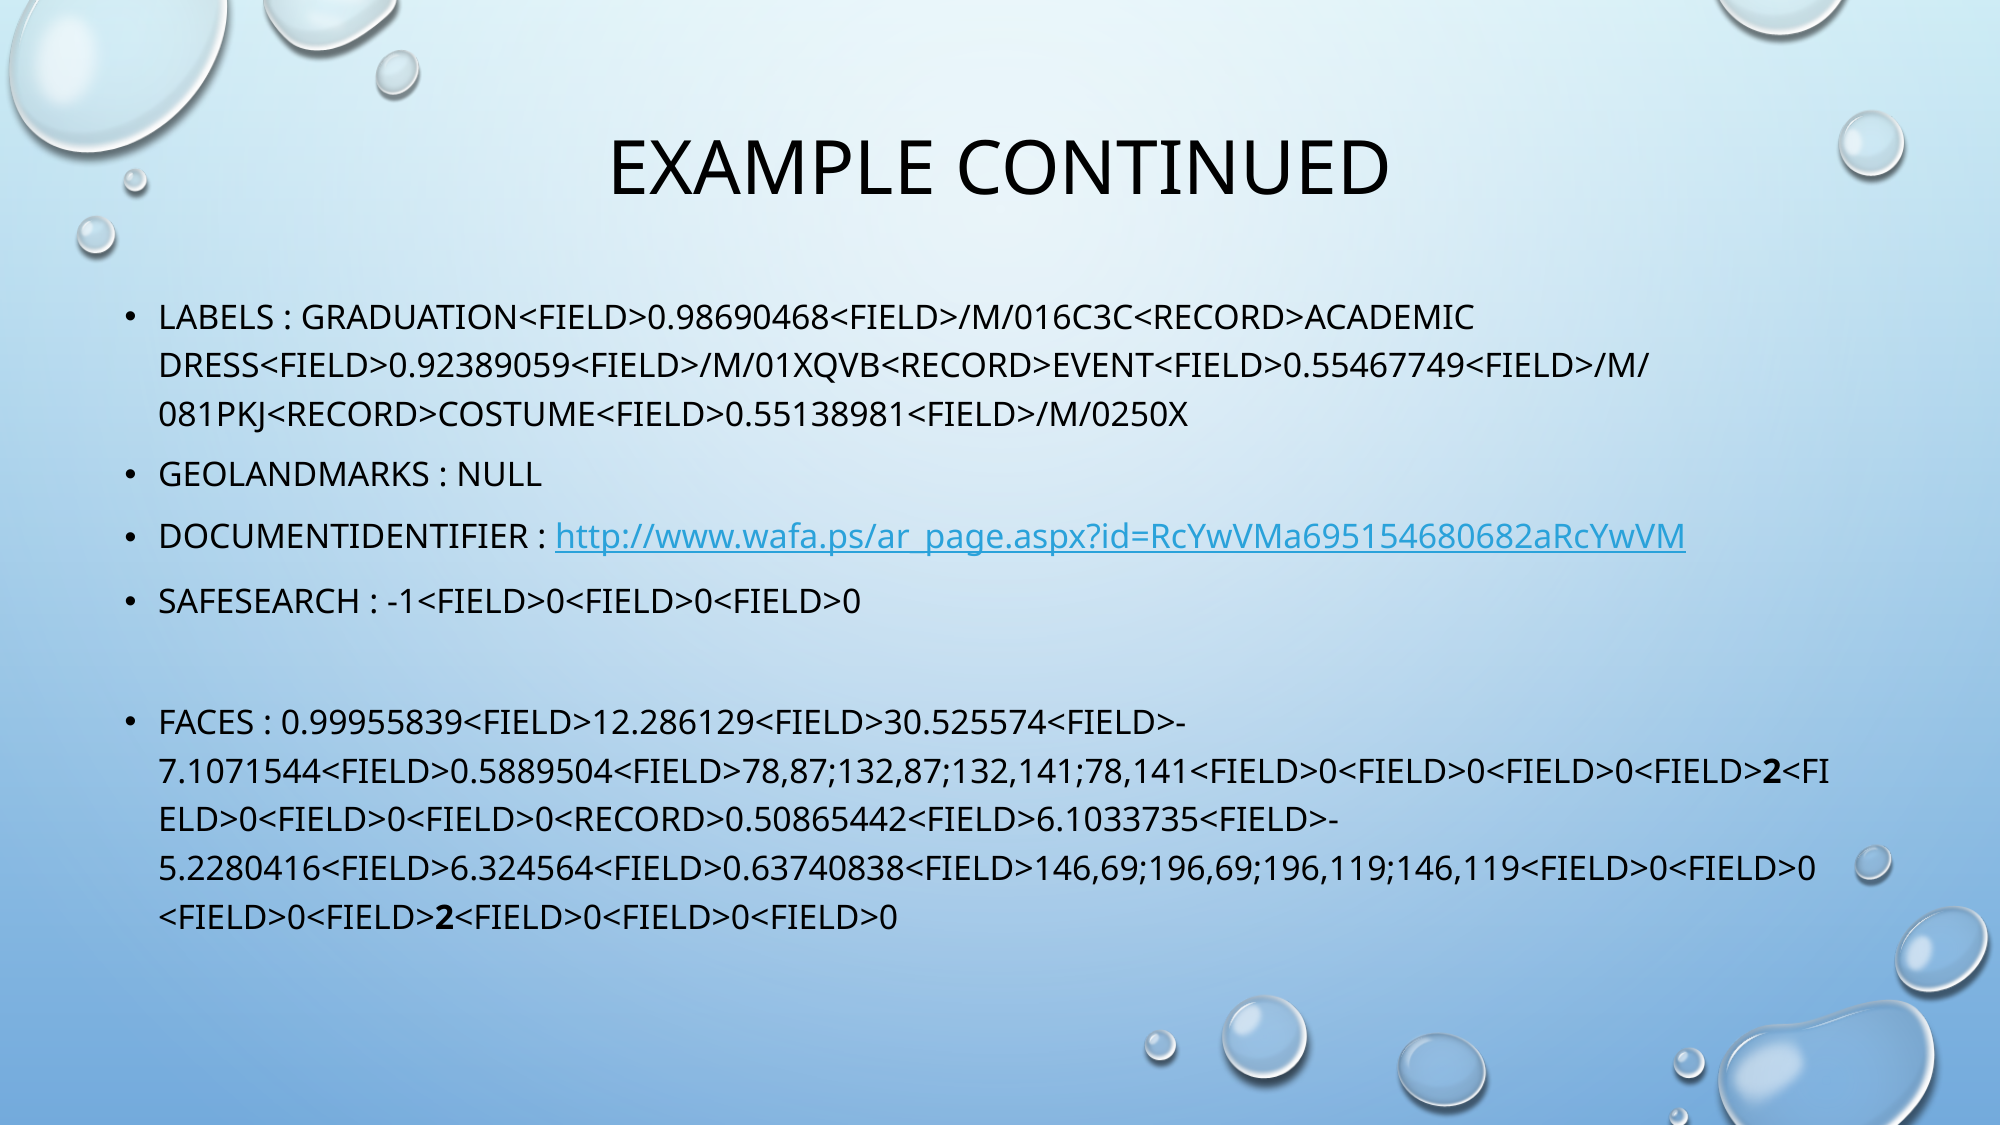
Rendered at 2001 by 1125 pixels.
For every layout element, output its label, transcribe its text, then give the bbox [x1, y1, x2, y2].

title Example Continued [149, 101, 1851, 240]
picture [0, 0, 2000, 1125]
list Labels : graduation<FIELD>0.98690468<FIELD>/m/016c3c<RECORD>academic dress<FIELD>0.92389059<FIELD>/m/01xqvb<RECORD>event<FIELD>0.55467749<FIELD>/m/081pkj<RECORD>costume<FIELD>0.55138981<FIELD>/m/0250x GeoLandmarks : null DocumentIdentifier : http://www.wafa.ps/ar_page.aspx?id=RcYwVMa695154680682aRcYwVM SafeSearch : -1<FIELD>0<FIELD>0<FIELD>0 Faces : 0.99955839<FIELD>12.286129<FIELD>30.525574<FIELD>-7.1071544<FIELD>0.5889504<FIELD>78,87;132,87;132,141;78,141<FIELD>0<FIELD>0<FIELD>0<FIELD>2<FIELD>0<FIELD>0<FIELD>0<RECORD>0.50865442<FIELD>6.1033735<FIELD>-5.2280416<FIELD>6.324564<FIELD>0.63740838<FIELD>146,69;196,69;196,119;146,119<FIELD>0<FIELD>0<FIELD>0<FIELD>2<FIELD>0<FIELD>0<FIELD>0 [109, 279, 1850, 950]
